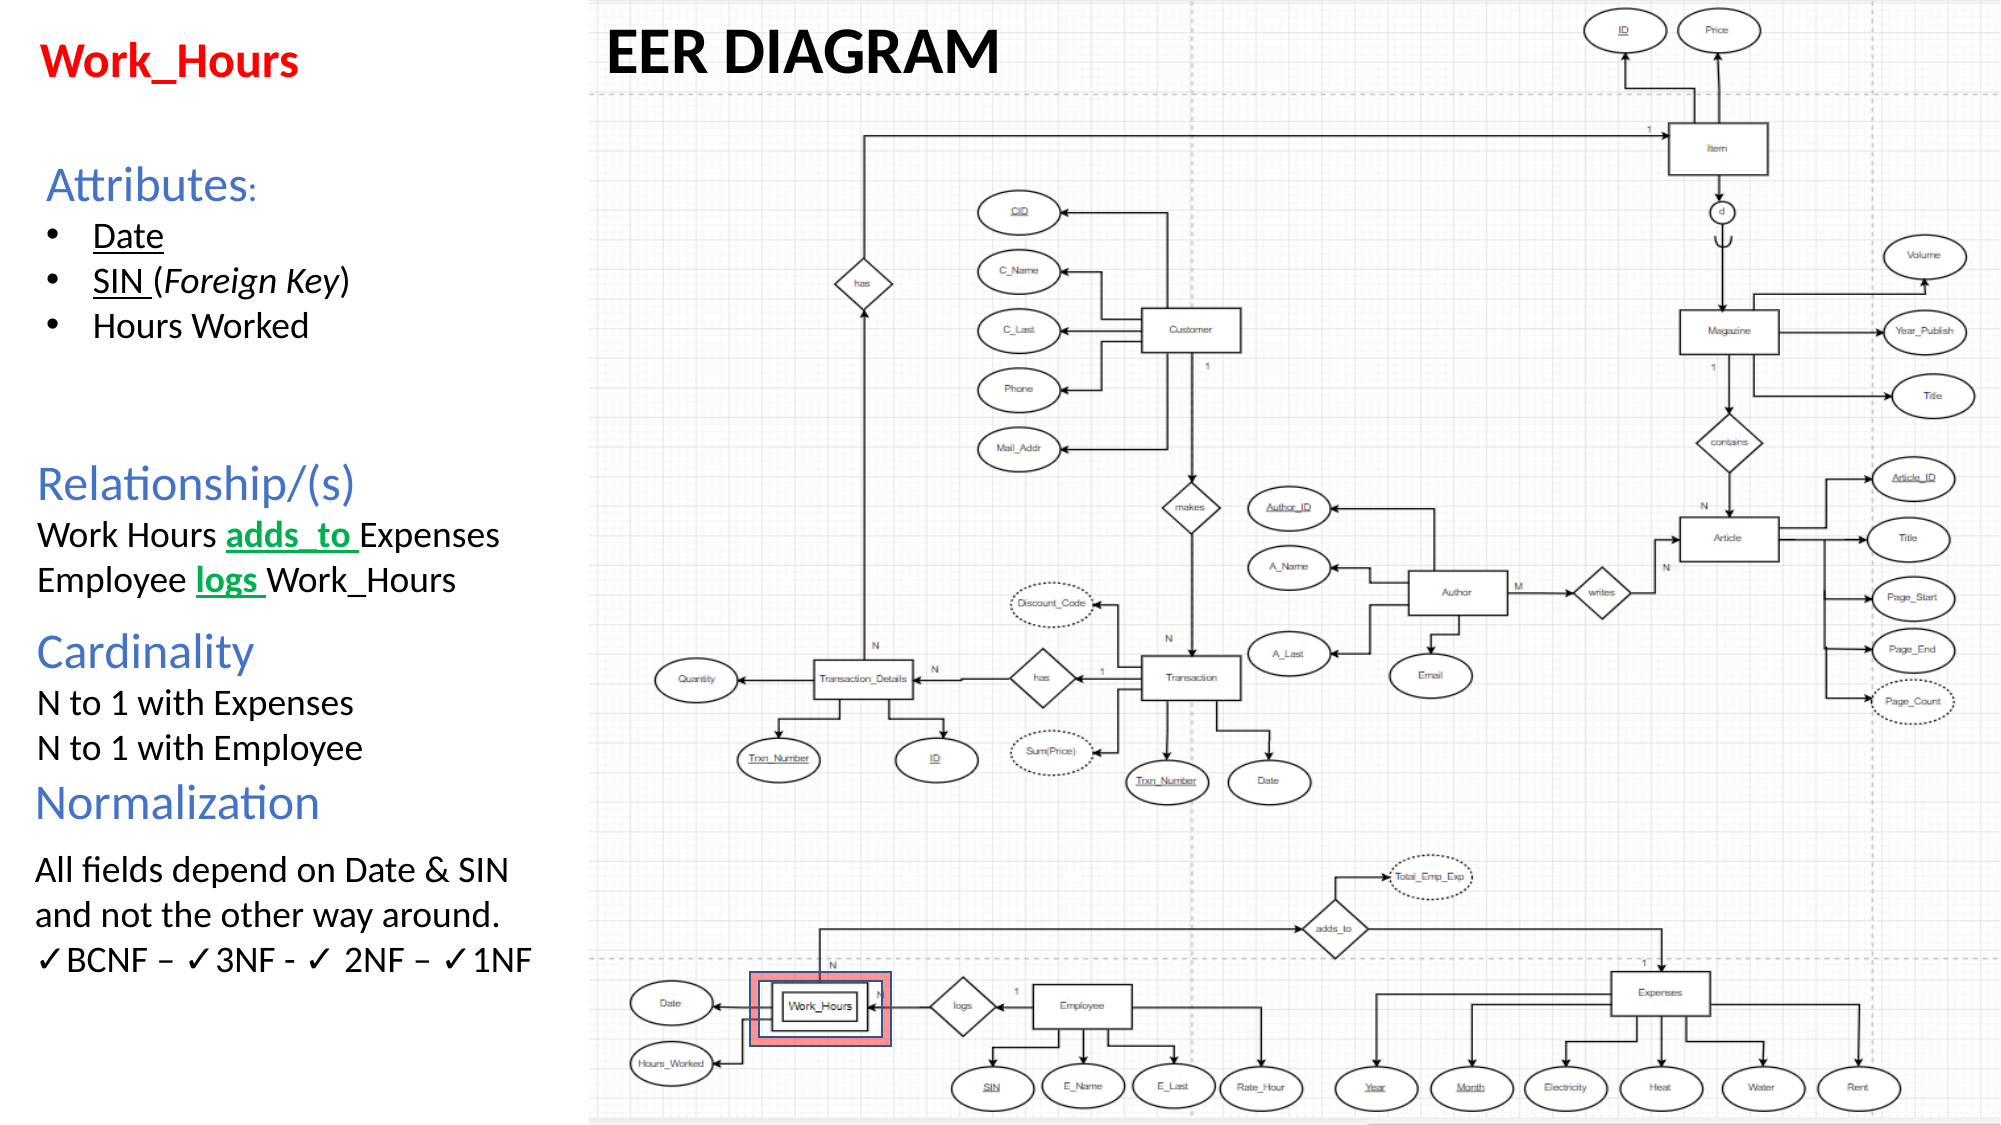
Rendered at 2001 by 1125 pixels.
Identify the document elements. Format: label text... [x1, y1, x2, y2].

picture [589, 0, 2000, 1125]
text_box All fields depend on Date & SIN and not the other way around. ✓BCNF – ✓3NF - ✓ 2NF – ✓1NF [19, 837, 576, 988]
text_box Normalization [19, 762, 360, 837]
text_box Cardinality N to 1 with Expenses N to 1 with Employee [22, 610, 379, 776]
text_box Attributes: Date SIN (Foreign Key) Hours Worked [31, 144, 366, 442]
text_box Work_Hours [24, 20, 315, 95]
text_box Relationship/(s) Work Hours adds_to Expenses Employee logs Work_Hours [22, 442, 516, 653]
